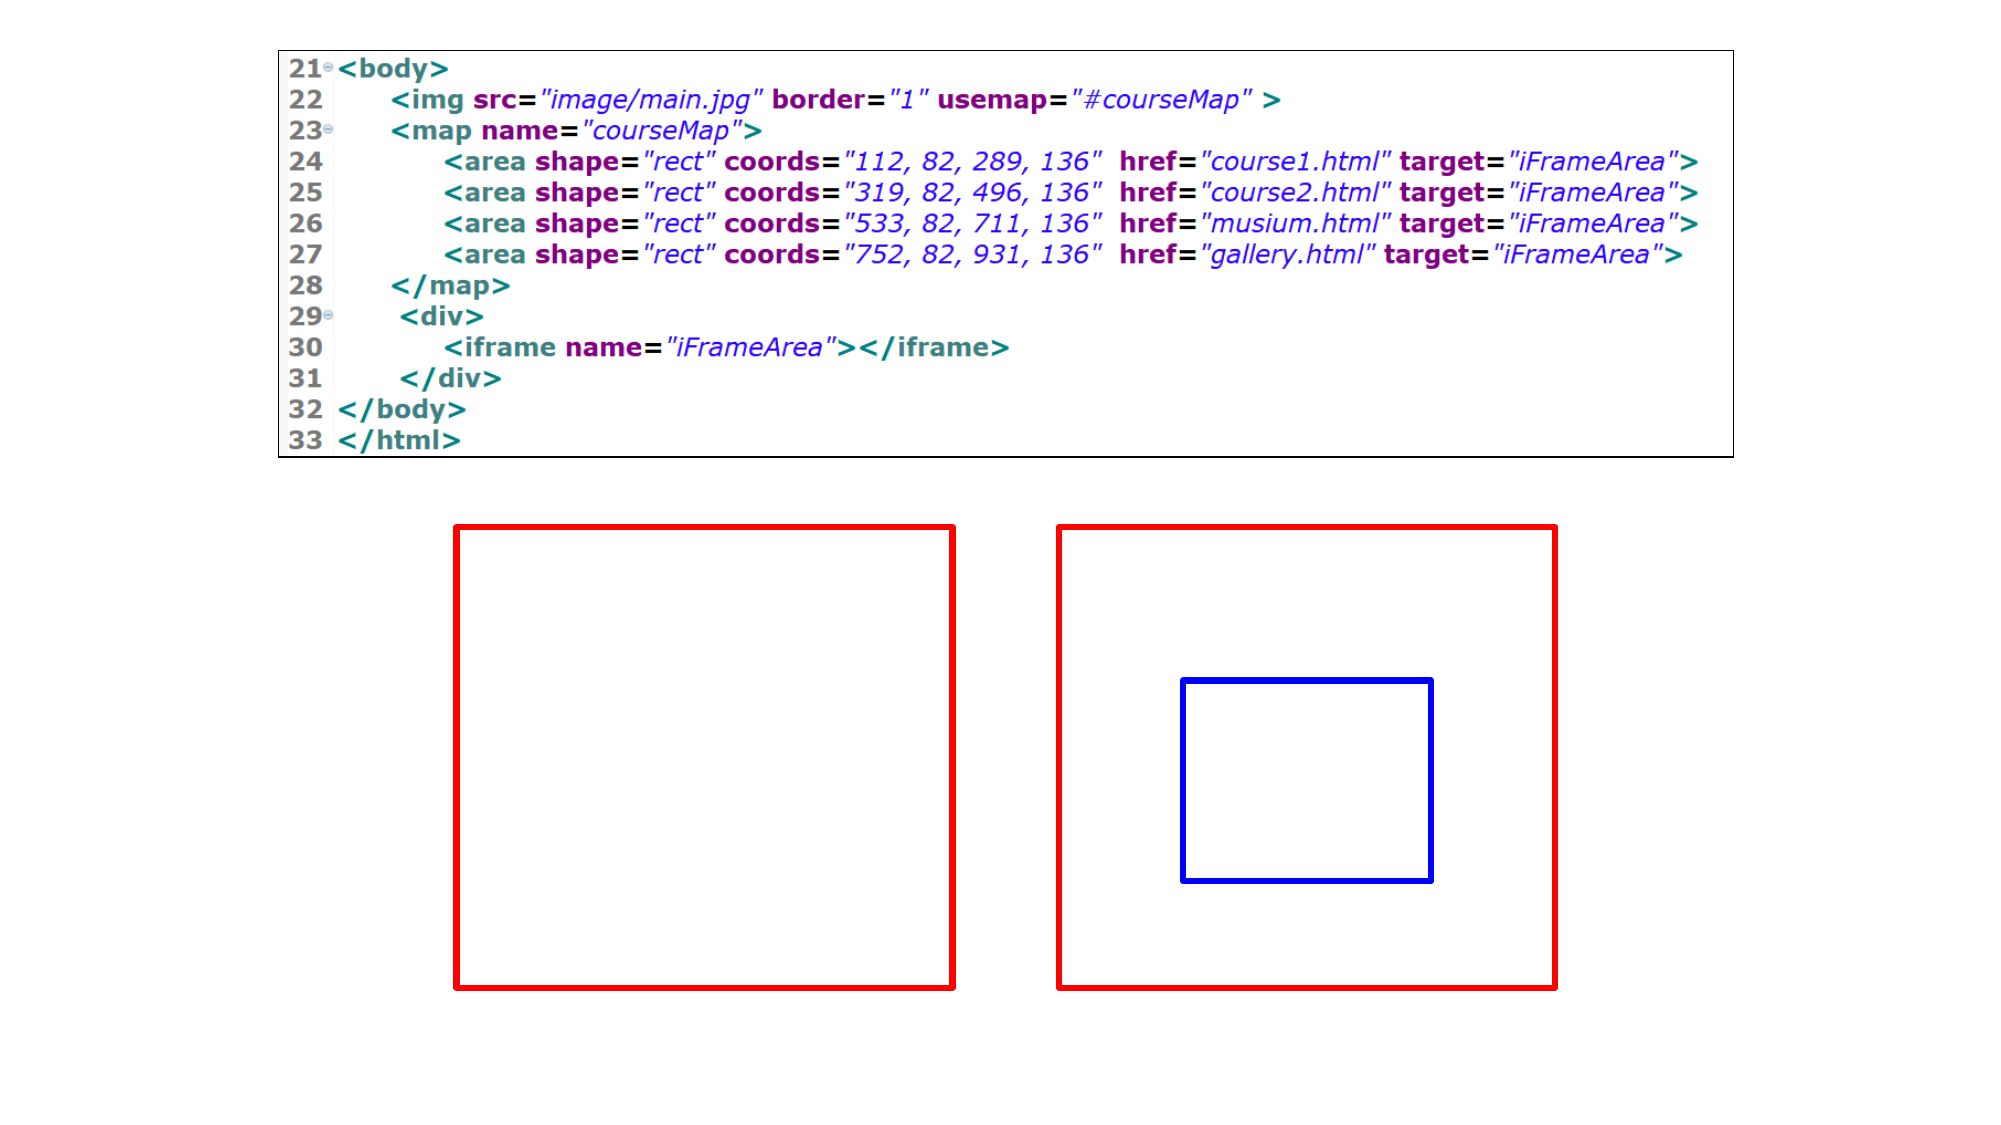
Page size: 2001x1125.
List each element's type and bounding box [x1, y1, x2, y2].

text_box [456, 527, 1556, 988]
picture [279, 51, 1733, 457]
